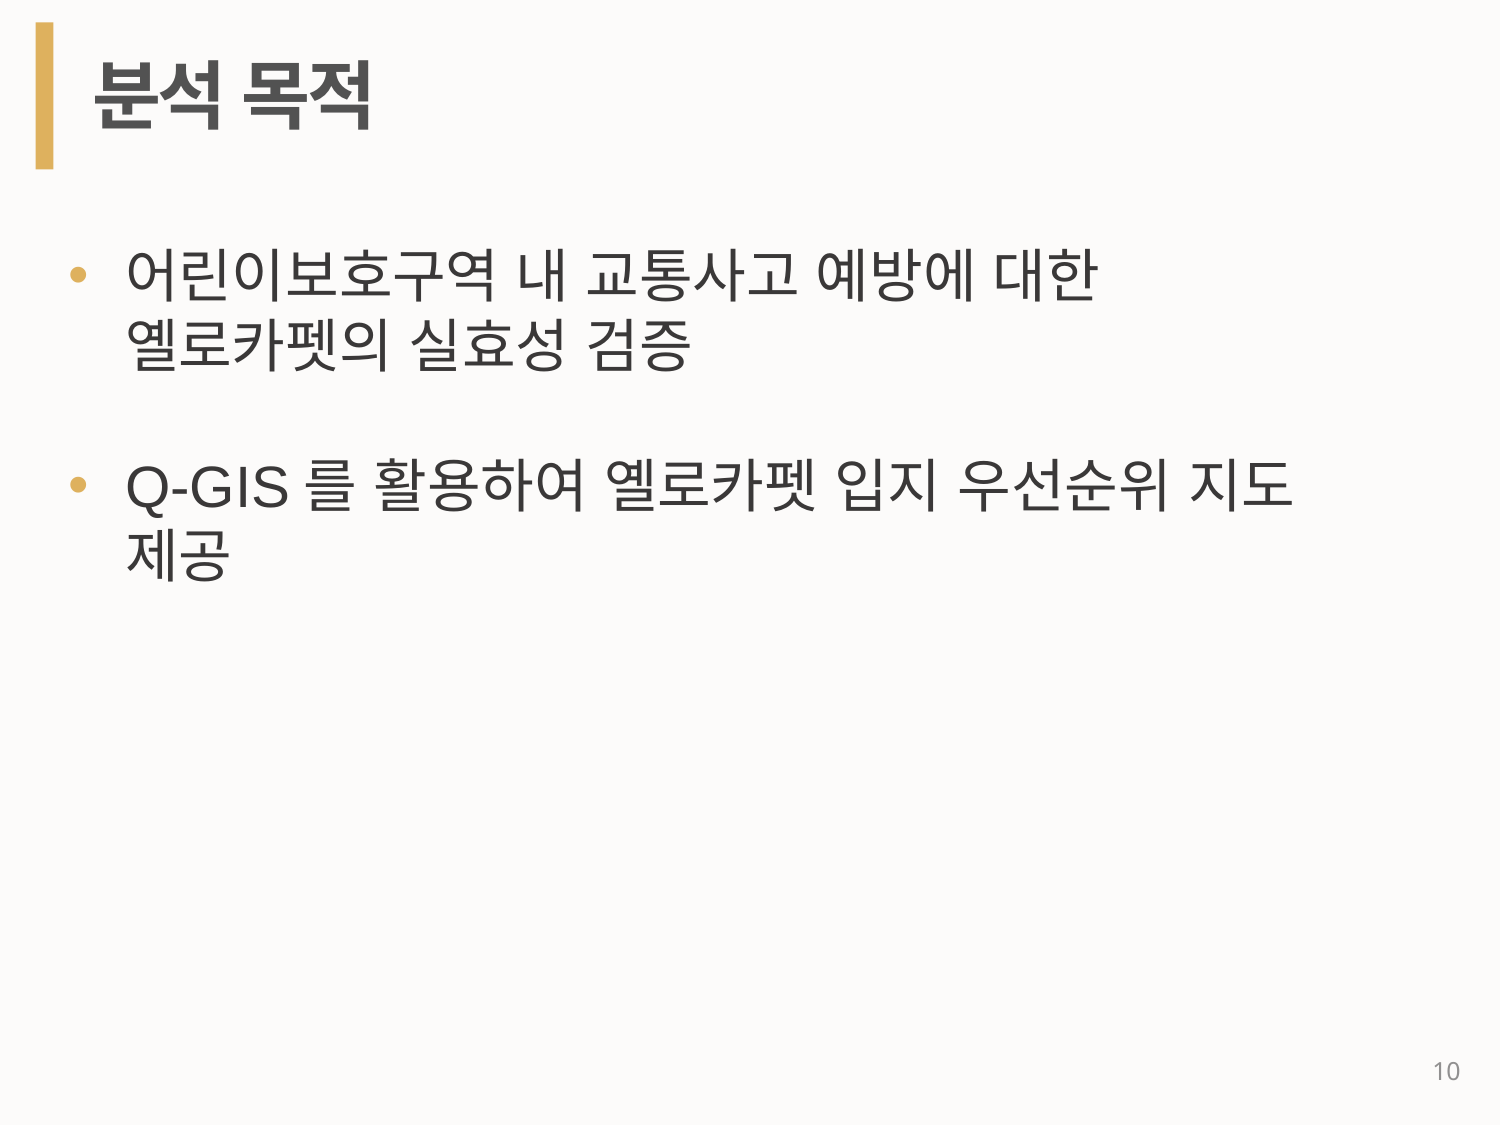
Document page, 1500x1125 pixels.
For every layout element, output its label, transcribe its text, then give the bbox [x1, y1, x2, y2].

text_box 어린이보호구역 내 교통사고 예방에 대한 옐로카펫의 실효성 검증 Q-GIS를 활용하여 옐로카펫 입지 우선순위 지도 제공 [53, 231, 1397, 597]
slide_number 10 [1396, 1042, 1476, 1103]
text_box 분석 목적 [77, 40, 392, 146]
